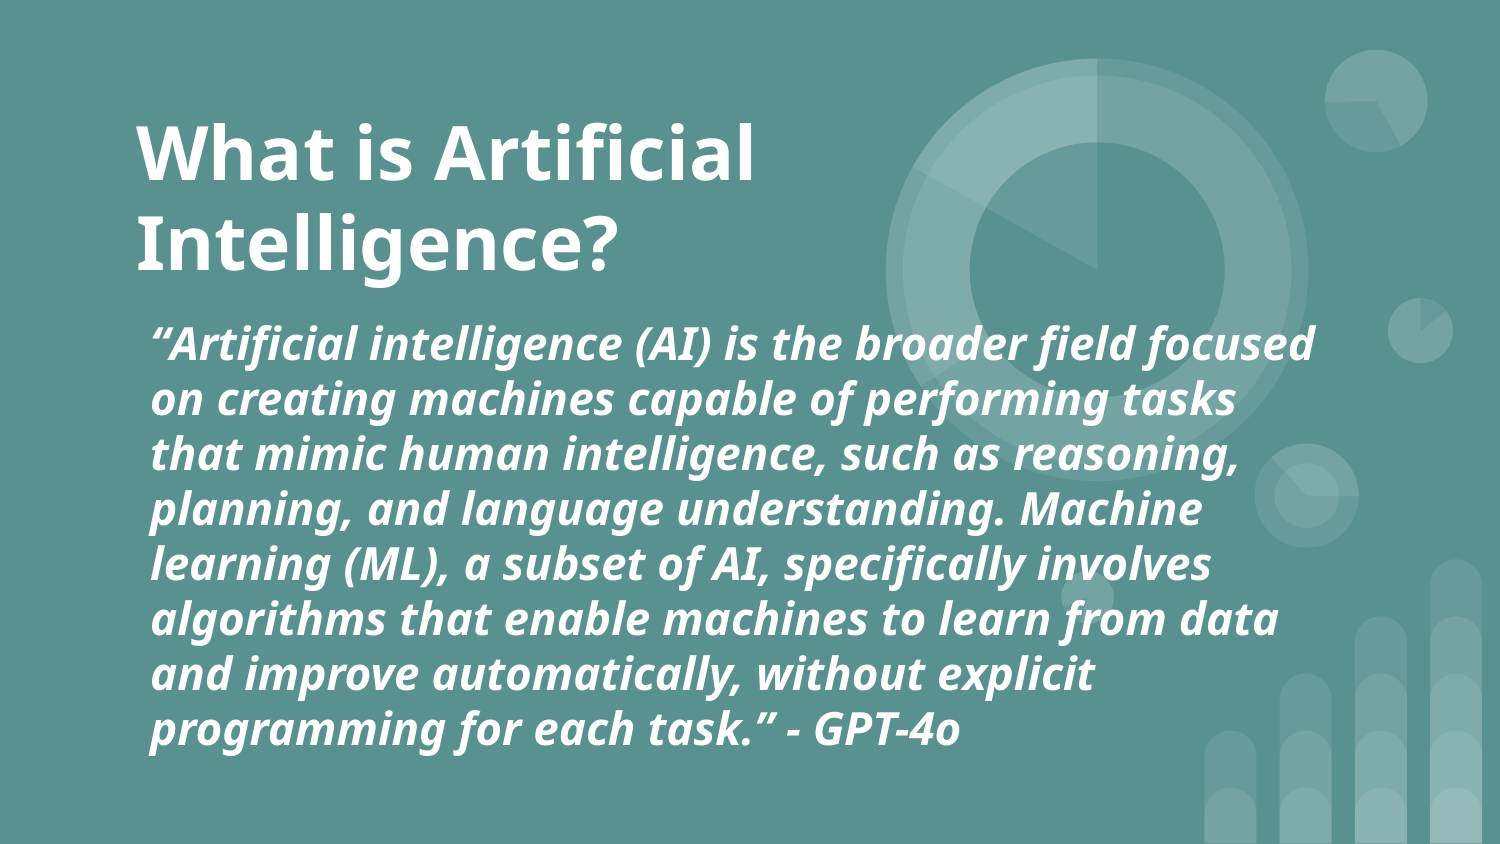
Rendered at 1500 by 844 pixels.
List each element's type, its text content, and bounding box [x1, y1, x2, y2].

subtitle “Artificial intelligence (AI) is the broader field focused on creating machines capable of performing tasks that mimic human intelligence, such as reasoning, planning, and language understanding. Machine learning (ML), a subset of AI, specifically involves algorithms that enable machines to learn from data and improve automatically, without explicit programming for each task.” - GPT-4o [135, 300, 1348, 704]
title What is Artificial Intelligence? [121, 39, 1223, 353]
